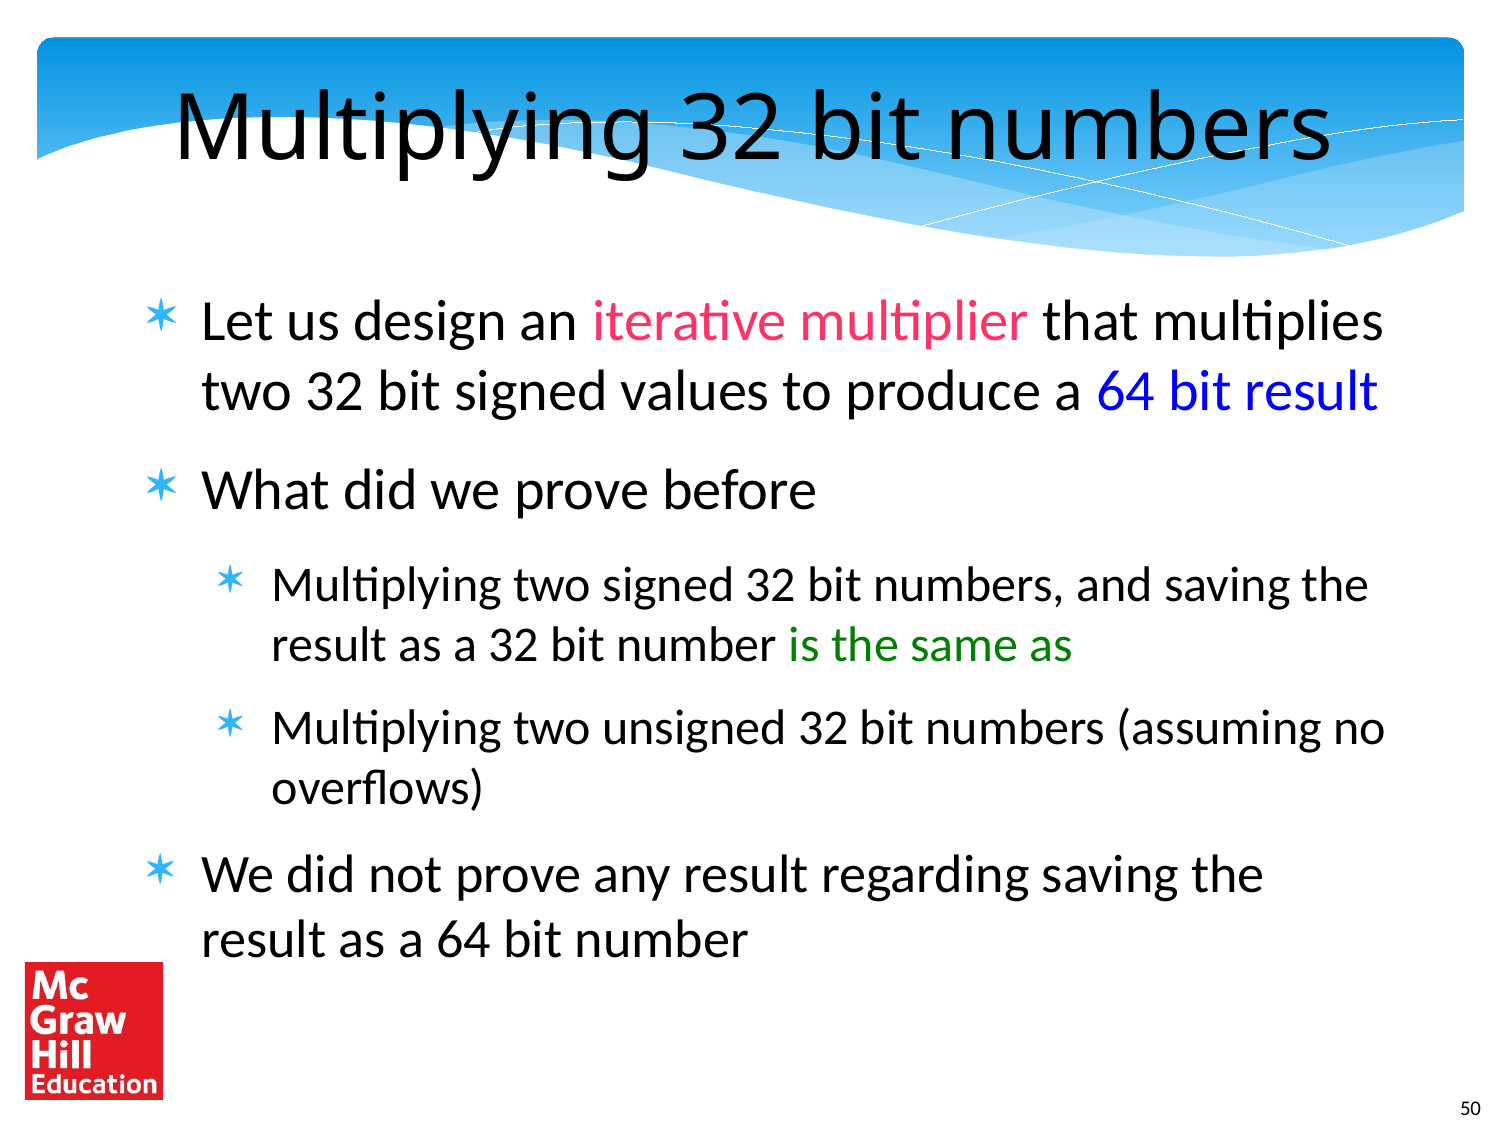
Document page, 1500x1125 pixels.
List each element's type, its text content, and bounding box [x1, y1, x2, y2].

list Let us design an iterative multiplier that multiplies two 32 bit signed values to produce a 64 bit result What did we prove before Multiplying two signed 32 bit numbers, and saving the result as a 32 bit number is the same as Multiplying two unsigned 32 bit numbers (assuming no overflows) We did not prove any result regarding saving the result as a 64 bit number [130, 282, 1388, 988]
picture [24, 962, 163, 1100]
title Multiplying 32 bit numbers [145, 46, 1363, 200]
